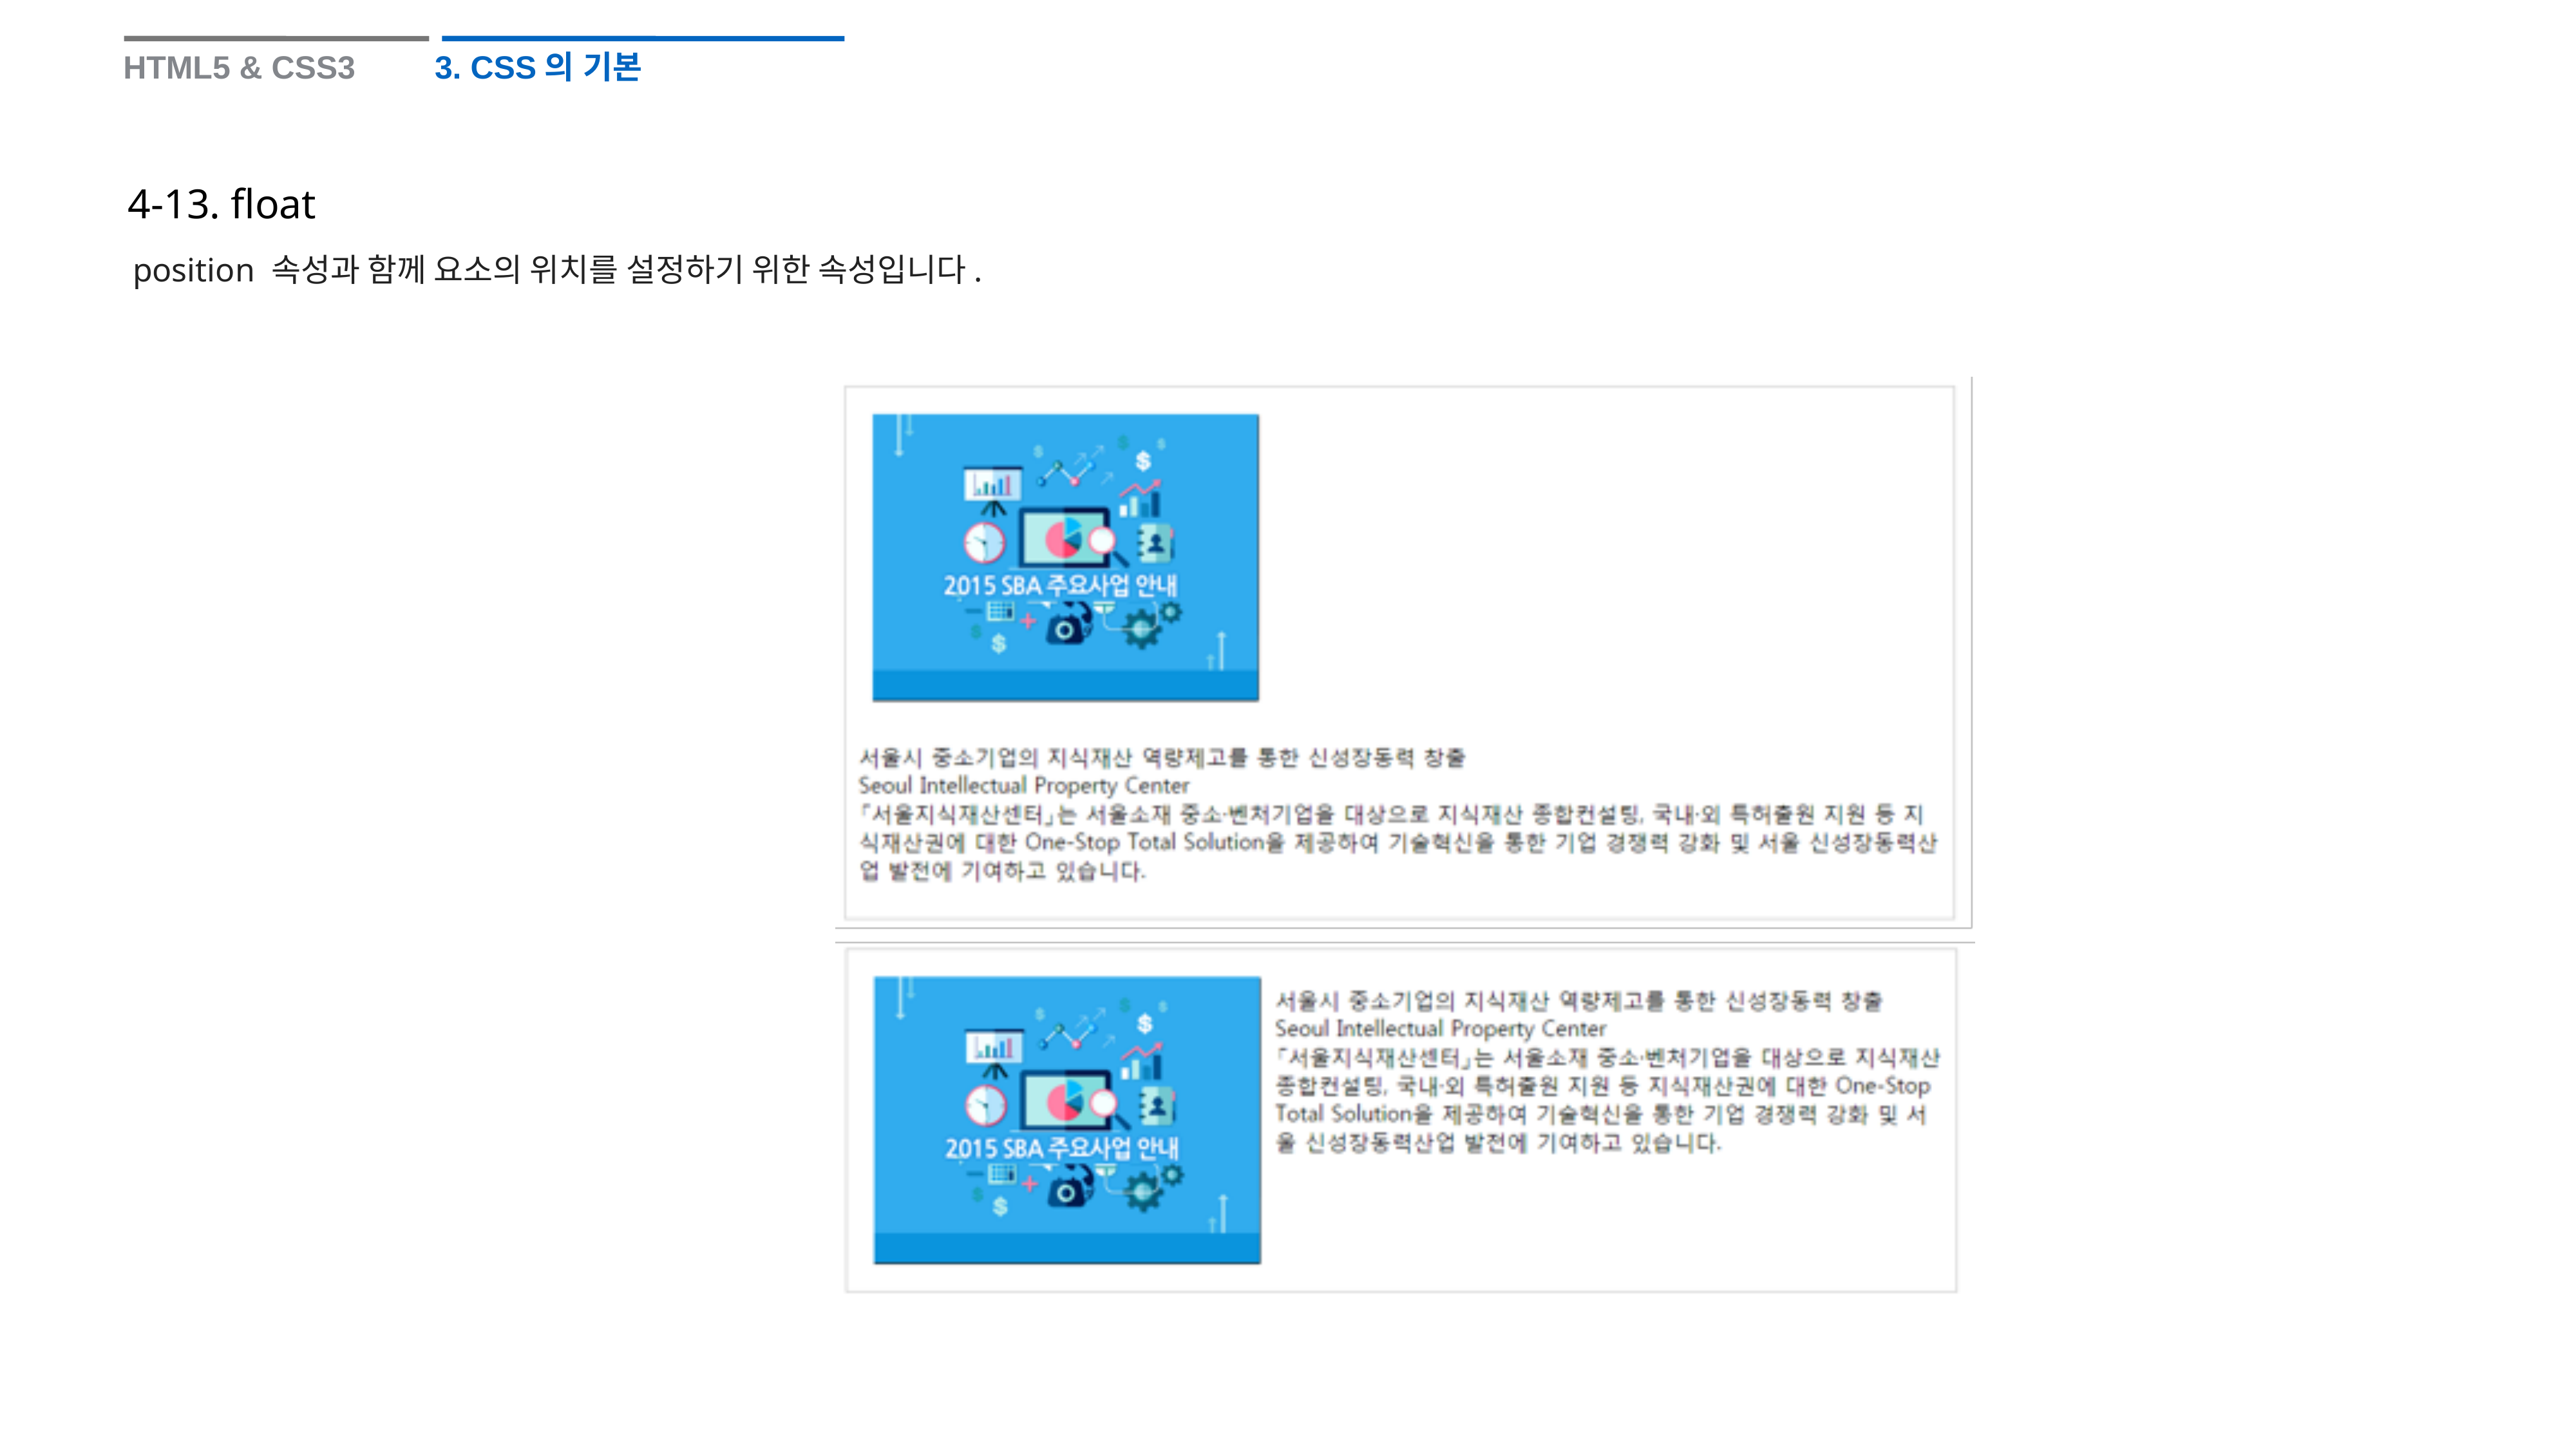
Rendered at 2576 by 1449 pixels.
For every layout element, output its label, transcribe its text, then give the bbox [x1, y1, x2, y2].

text_box 3. CSS의 기본 [427, 39, 650, 93]
picture [835, 377, 1976, 1307]
text_box HTML5 & CSS3 [115, 39, 363, 93]
text_box 4-13. float [120, 171, 325, 234]
text_box position 속성과 함께 요소의 위치를 설정하기 위한 속성입니다. [125, 242, 2427, 296]
